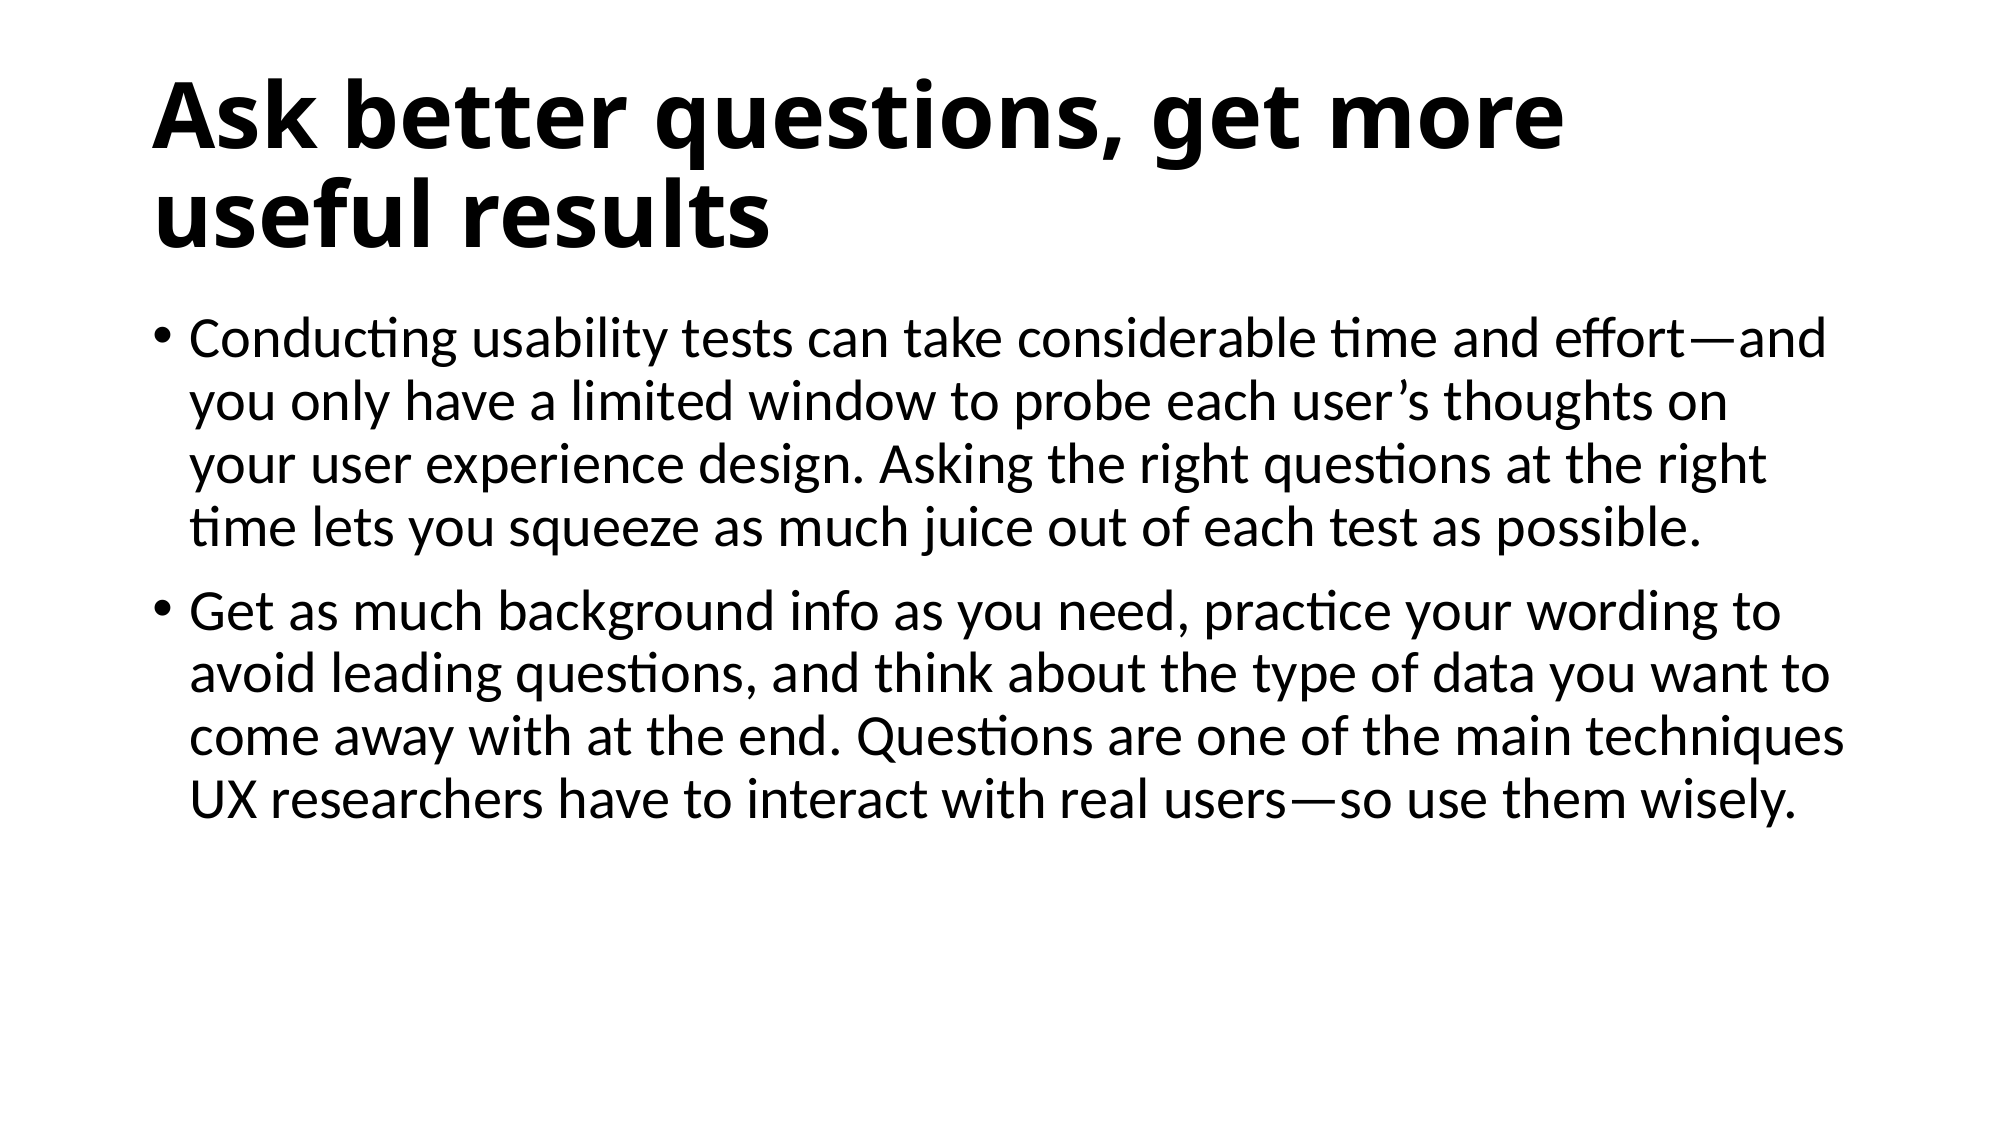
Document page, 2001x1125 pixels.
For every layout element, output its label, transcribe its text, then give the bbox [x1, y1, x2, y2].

title Ask better questions, get more useful results [137, 59, 1863, 278]
list Conducting usability tests can take considerable time and effort—and you only have a limited window to probe each user’s thoughts on your user experience design. Asking the right questions at the right time lets you squeeze as much juice out of each test as possible. Get as much background info as you need, practice your wording to avoid leading questions, and think about the type of data you want to come away with at the end. Questions are one of the main techniques UX researchers have to interact with real users—so use them wisely. [137, 299, 1863, 1014]
